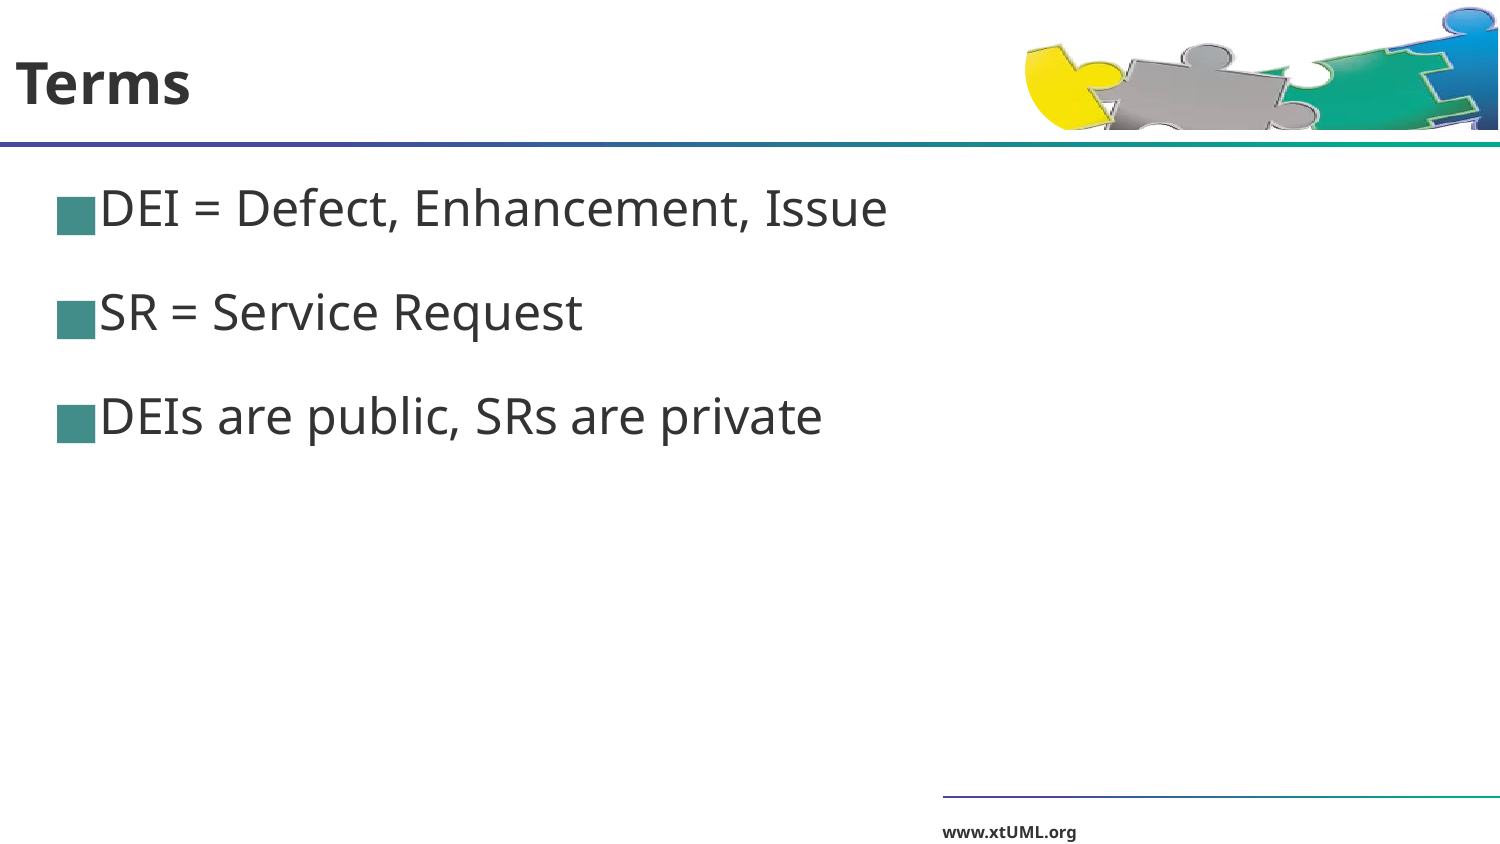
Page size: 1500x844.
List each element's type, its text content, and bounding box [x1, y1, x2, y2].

list DEI = Defect, Enhancement, Issue SR = Service Request DEIs are public, SRs are private [0, 161, 1500, 786]
picture [1026, 3, 1499, 130]
title Terms [0, 0, 1021, 132]
picture [0, 142, 1500, 147]
